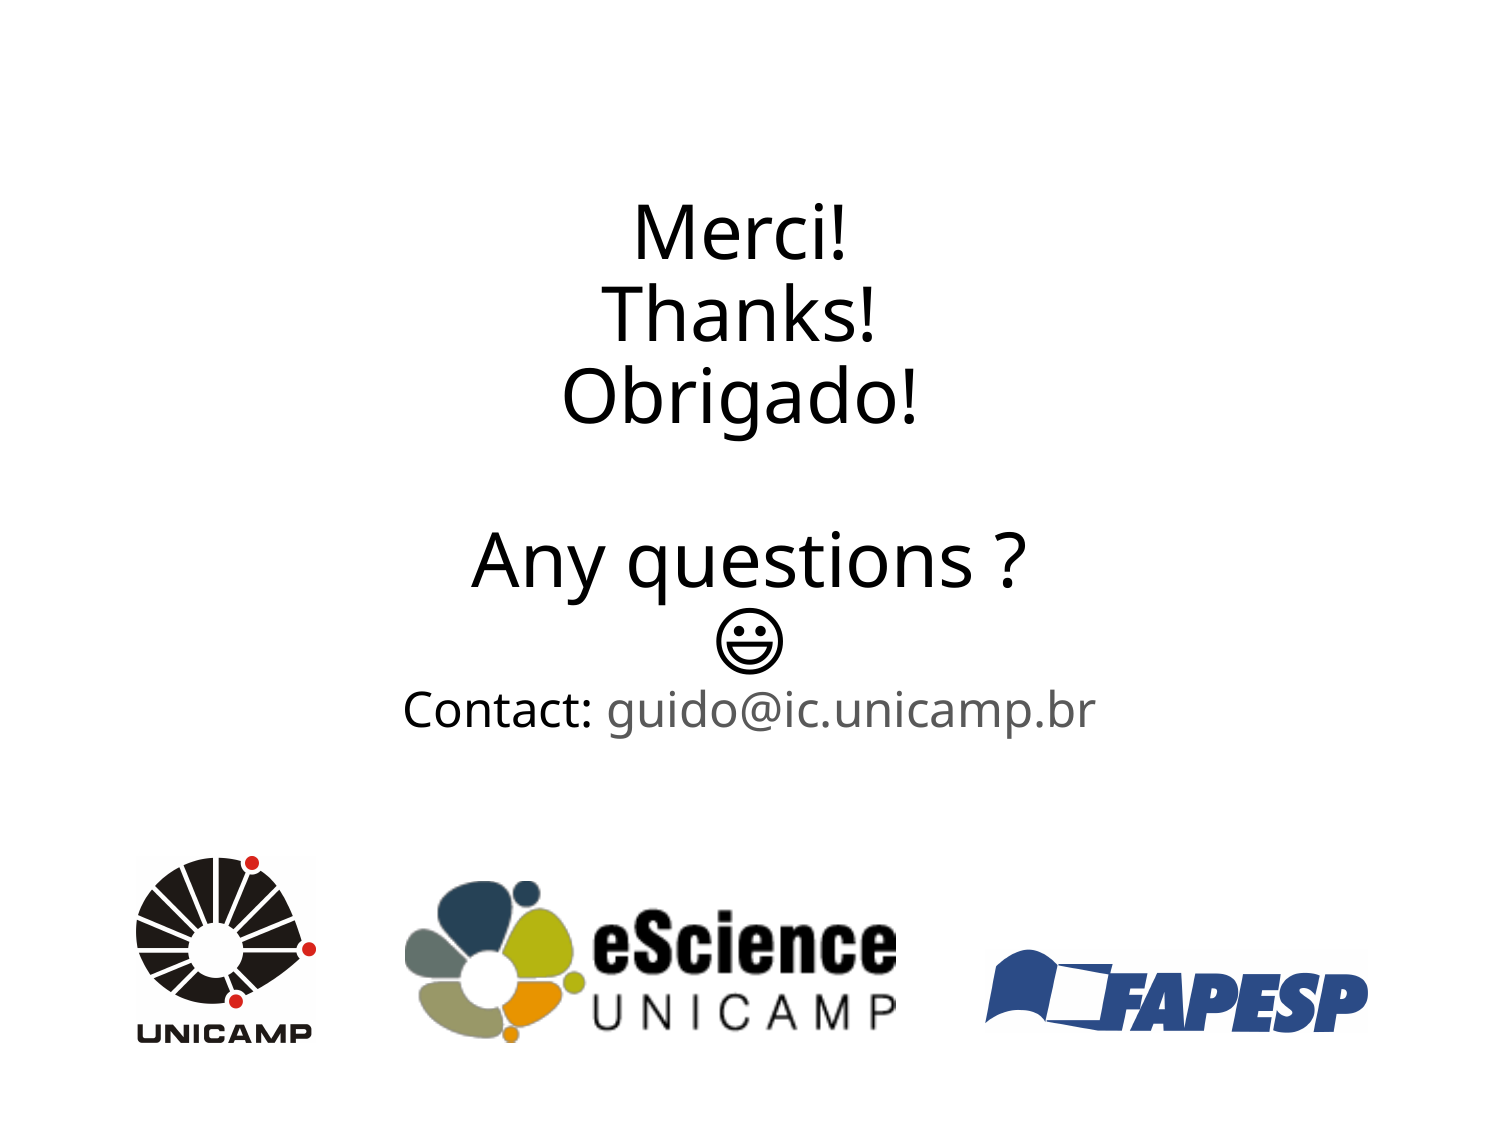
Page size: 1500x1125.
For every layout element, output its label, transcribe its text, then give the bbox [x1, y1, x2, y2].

picture [404, 881, 896, 1043]
title Merci! Thanks! Obrigado! Any questions ? 😃 Contact: guido@ic.unicamp.br [112, 184, 1388, 893]
picture [136, 856, 316, 1043]
picture [985, 949, 1368, 1033]
